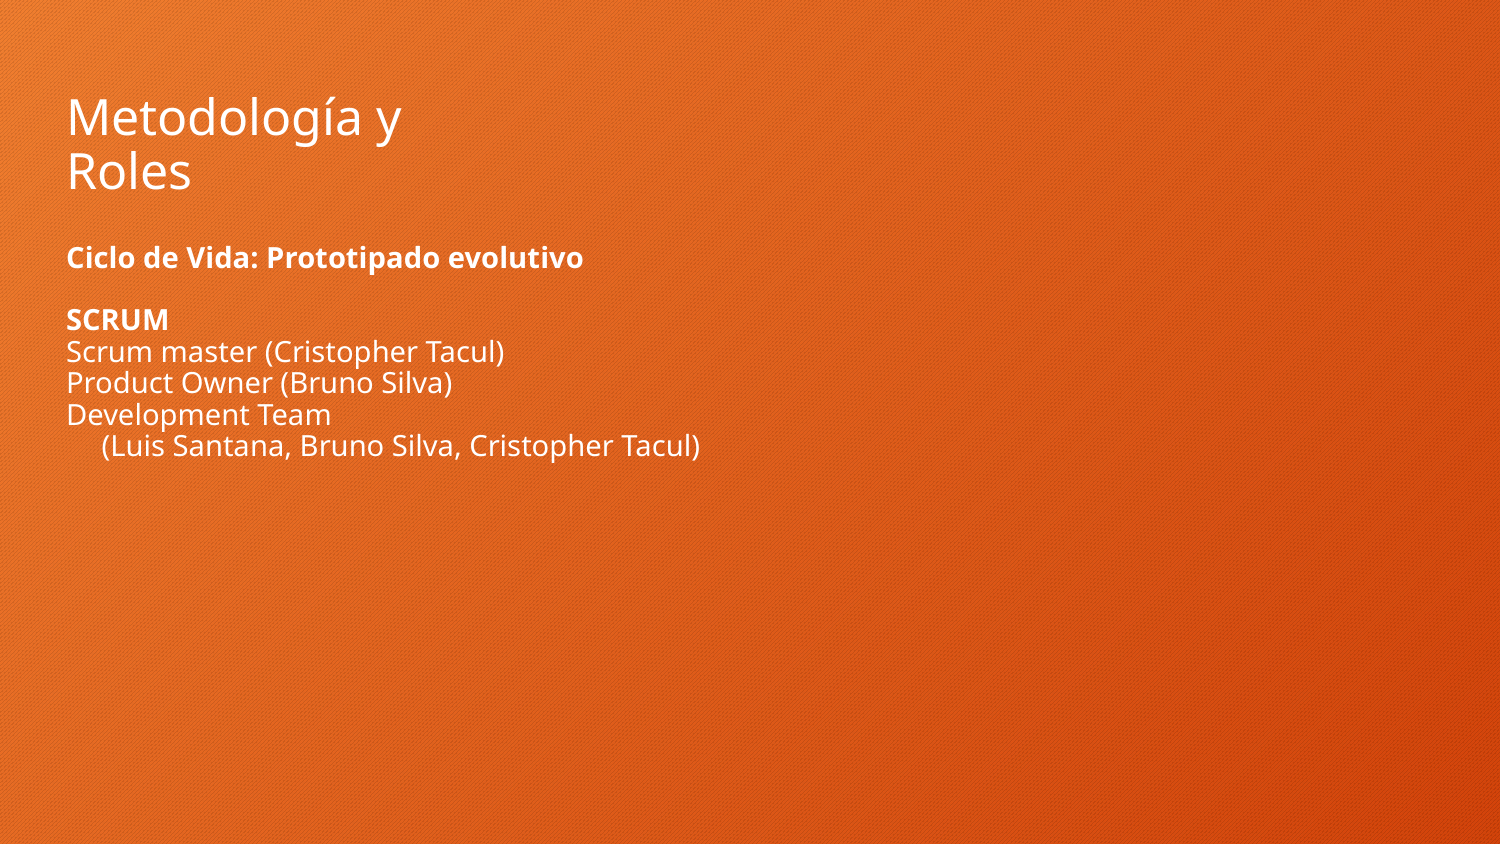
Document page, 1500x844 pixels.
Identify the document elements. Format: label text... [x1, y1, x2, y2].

list Ciclo de Vida: Prototipado evolutivo SCRUM Scrum master (Cristopher Tacul) Product Owner (Bruno Silva) Development Team (Luis Santana, Bruno Silva, Cristopher Tacul) [51, 227, 743, 750]
title Metodología y Roles [51, 91, 512, 216]
